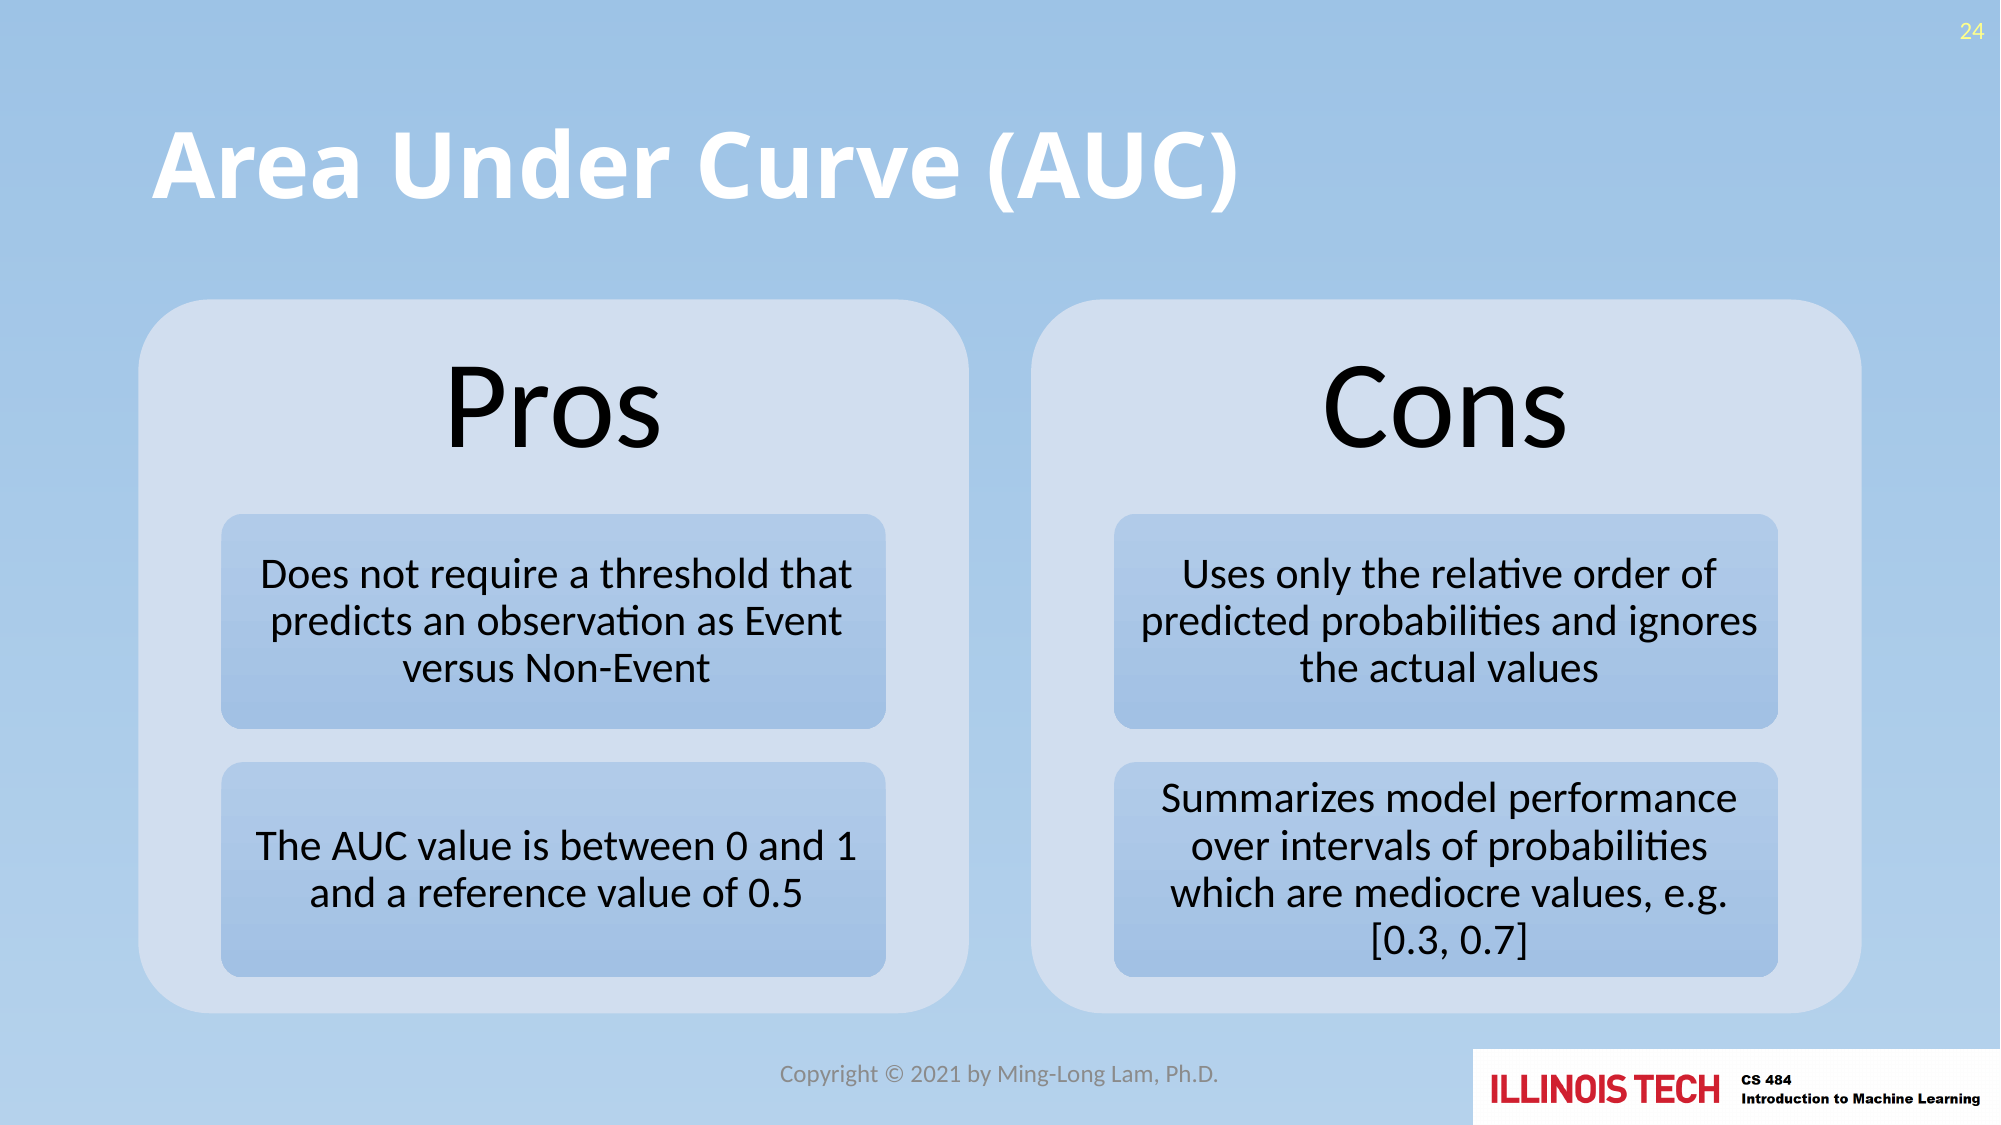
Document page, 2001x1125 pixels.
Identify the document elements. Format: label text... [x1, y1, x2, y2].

slide_number 24 [1550, 0, 2000, 60]
title Area Under Curve (AUC) [137, 59, 1863, 278]
picture [1473, 1049, 2000, 1125]
footer Copyright © 2021 by Ming-Long Lam, Ph.D. [662, 1042, 1338, 1103]
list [137, 299, 1863, 1014]
